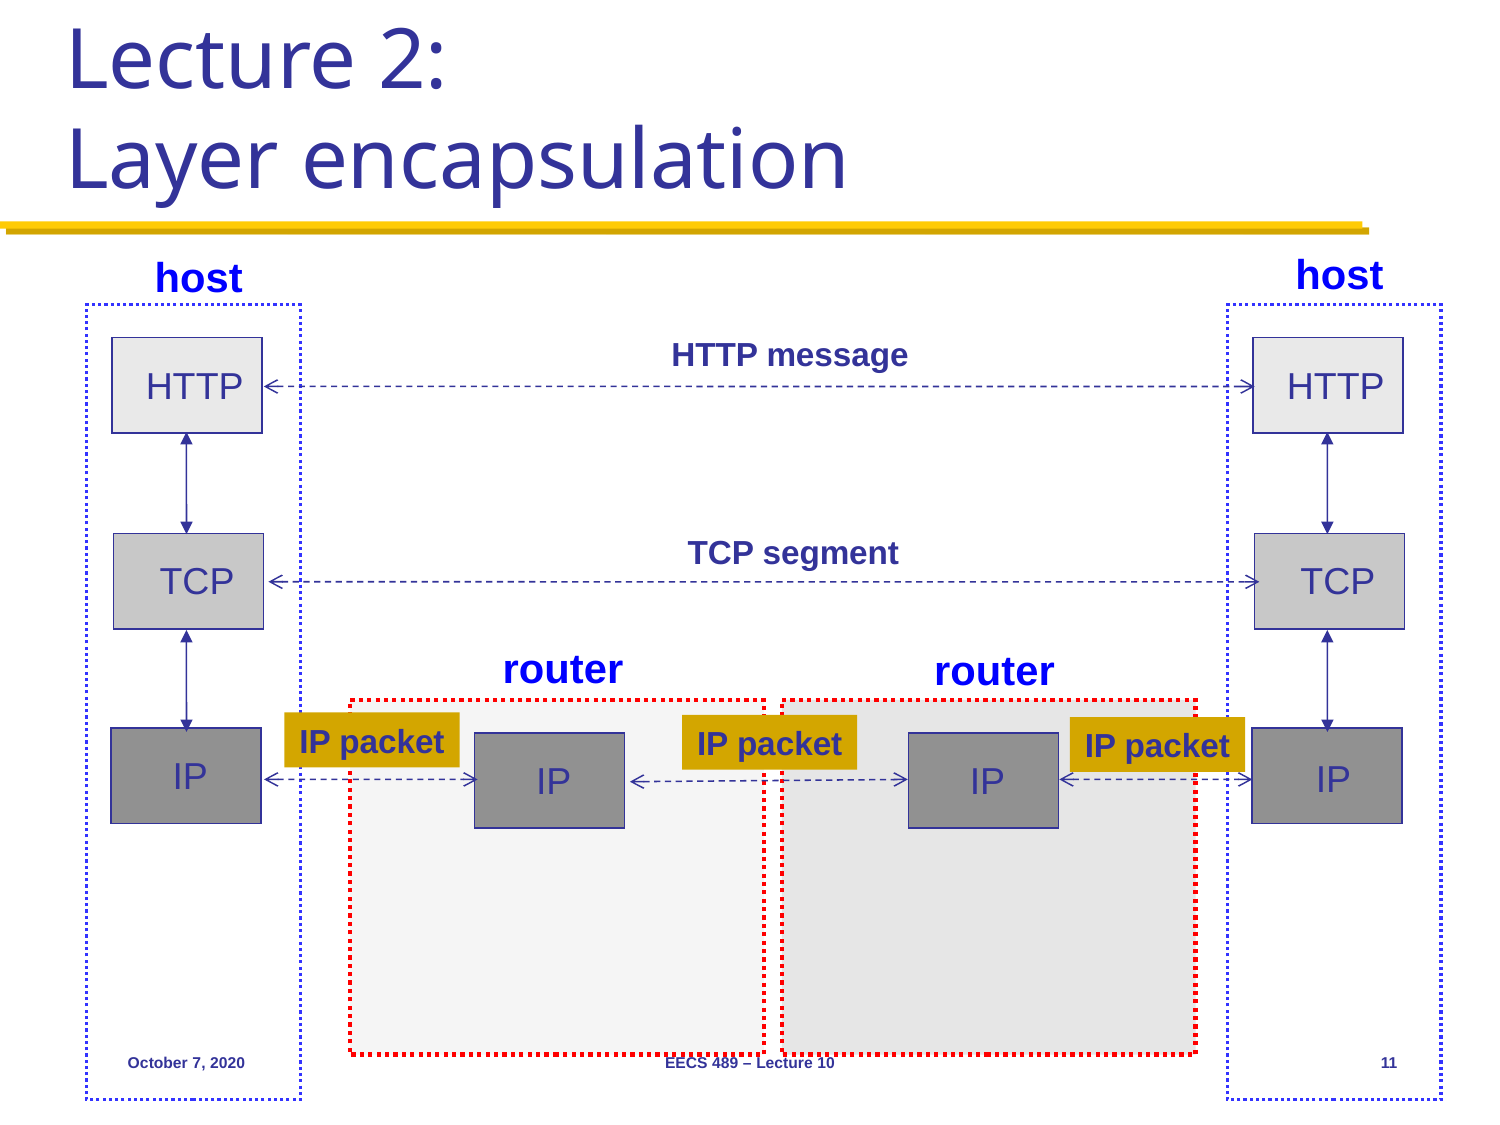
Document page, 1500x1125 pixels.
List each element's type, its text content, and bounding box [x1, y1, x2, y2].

slide_number 11 [1312, 1024, 1413, 1101]
text_box [1235, 379, 1255, 394]
footer EECS 489 – Lecture 10 [512, 1024, 988, 1101]
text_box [110, 727, 262, 824]
text_box [1227, 304, 1442, 1100]
text_box [781, 699, 1196, 1055]
text_box [1237, 772, 1253, 787]
text_box router [919, 636, 1071, 702]
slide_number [112, 1024, 426, 1101]
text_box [474, 732, 625, 829]
text_box [268, 574, 288, 590]
text_box host [139, 242, 259, 308]
text_box [350, 699, 764, 1055]
text_box [263, 379, 284, 394]
text_box TCP segment [672, 523, 915, 579]
text_box IP packet [284, 712, 460, 768]
text_box HTTP message [656, 325, 925, 381]
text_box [908, 732, 1059, 829]
text_box [265, 772, 284, 787]
text_box [86, 304, 301, 1100]
text_box host [1280, 240, 1399, 306]
title Lecture 2: Layer encapsulation [49, 24, 1451, 213]
text_box router [487, 633, 639, 699]
text_box IP packet [682, 714, 858, 770]
text_box IP packet [1069, 717, 1246, 772]
